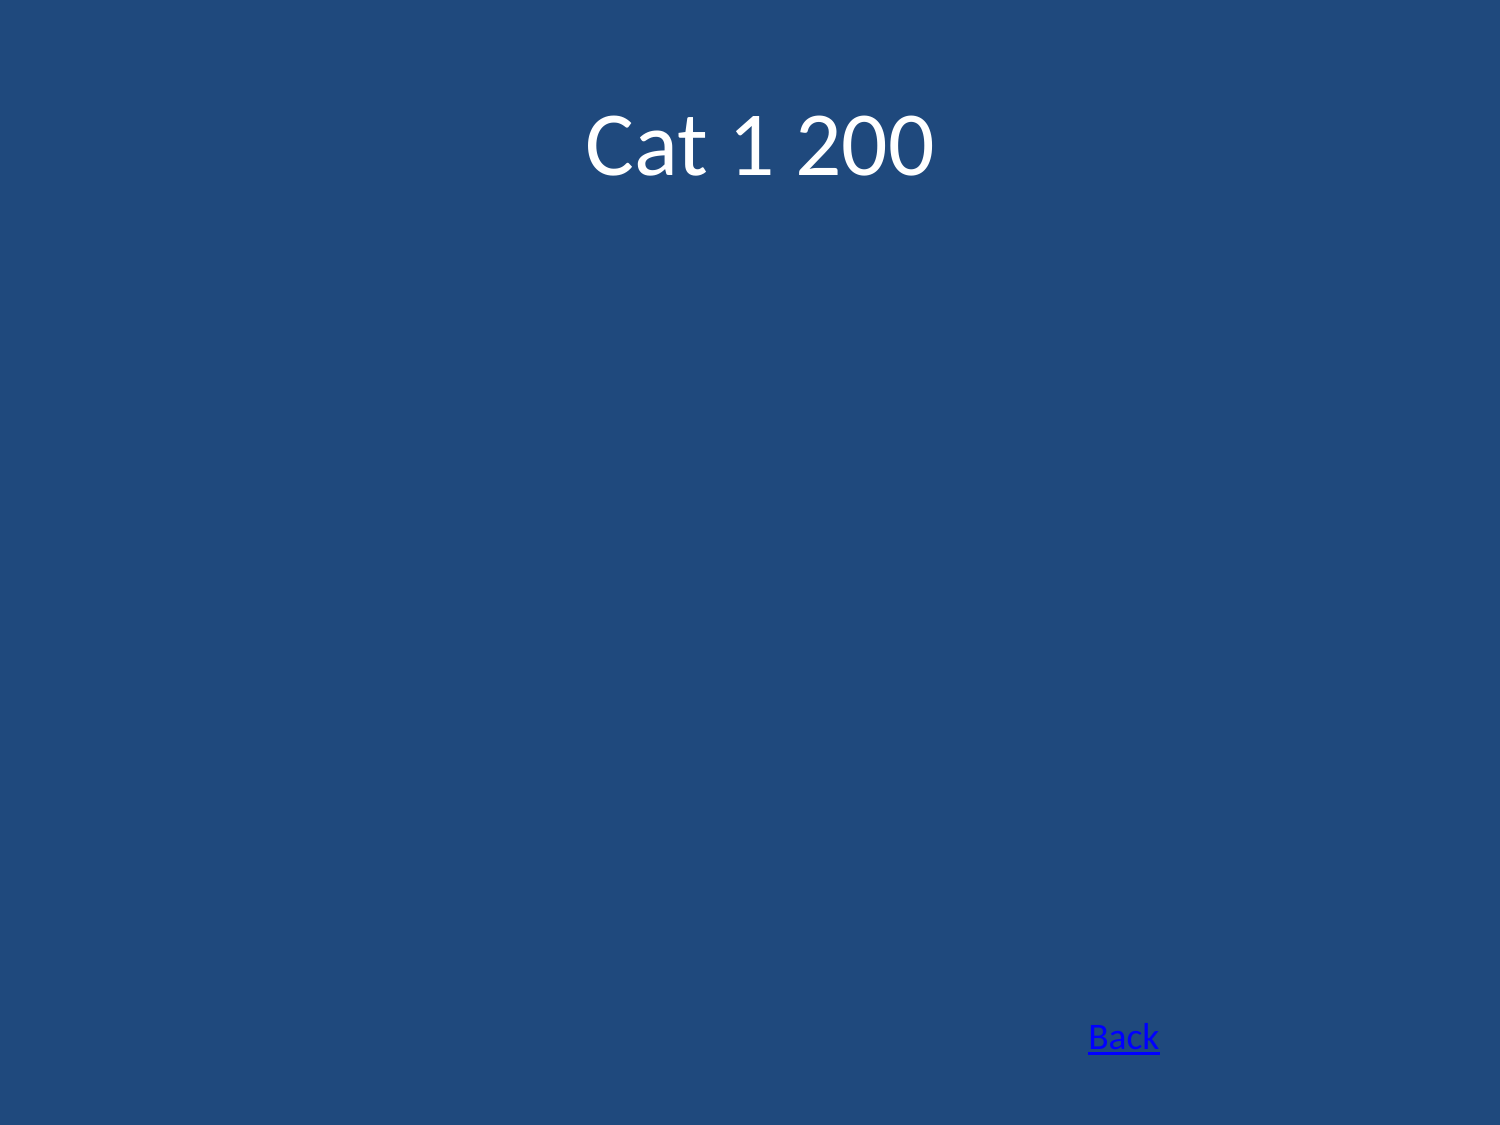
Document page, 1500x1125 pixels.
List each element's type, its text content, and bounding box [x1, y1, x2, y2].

text_box Back [1073, 1004, 1274, 1065]
title Cat 1 200 [75, 45, 1425, 233]
